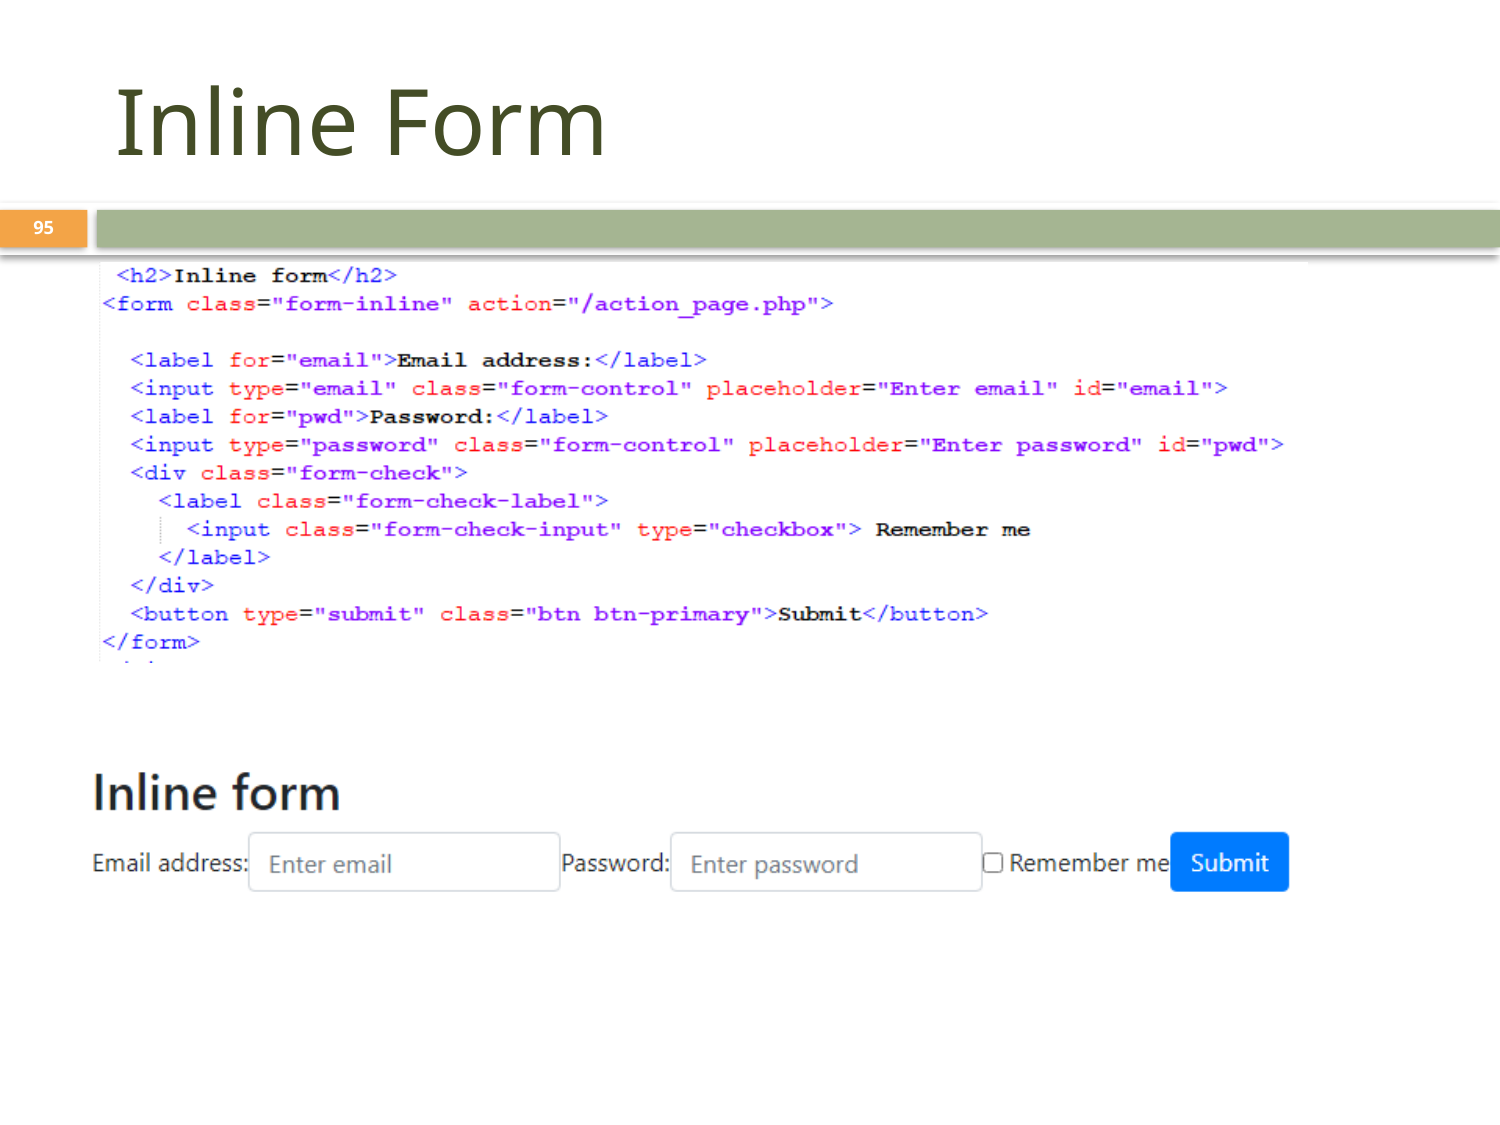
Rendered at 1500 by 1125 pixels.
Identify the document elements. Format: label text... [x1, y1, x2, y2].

title Inline Form [100, 37, 1438, 200]
picture [78, 749, 1330, 958]
picture [99, 262, 1308, 663]
slide_number 95 [0, 208, 88, 249]
